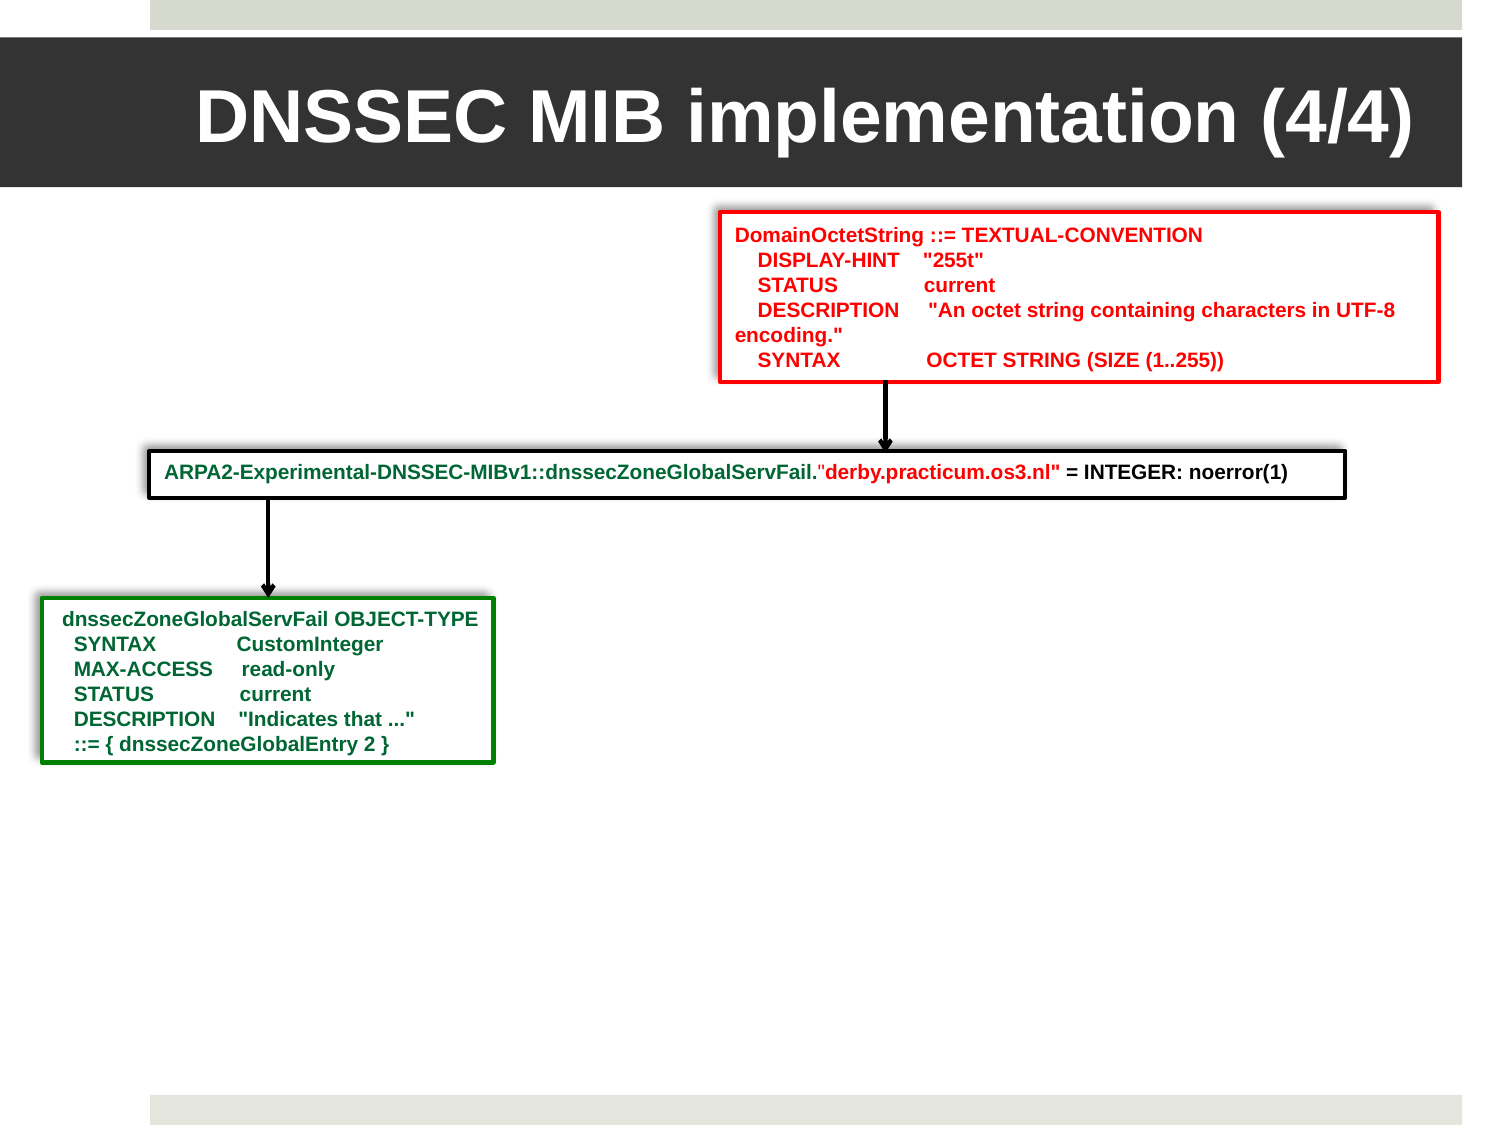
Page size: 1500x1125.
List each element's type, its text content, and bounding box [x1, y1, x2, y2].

text_box dnssecZoneGlobalServFail OBJECT-TYPE SYNTAX CustomInteger MAX-ACCESS read-only STATUS current DESCRIPTION "Indicates that ..." ::= { dnssecZoneGlobalEntry 2 } [40, 596, 496, 765]
text_box DomainOctetString ::= TEXTUAL-CONVENTION DISPLAY-HINT "255t" STATUS current DESCRIPTION "An octet string containing characters in UTF-8 encoding." SYNTAX OCTET STRING (SIZE (1..255)) [718, 210, 1441, 384]
list ARPA2-Experimental-DNSSEC-MIBv1::dnssecZoneGlobalServFail."derby.practicum.os3.nl" = INTEGER: noerror(1) [147, 449, 1347, 500]
title DNSSEC MIB implementation (4/4) [0, 37, 1463, 188]
